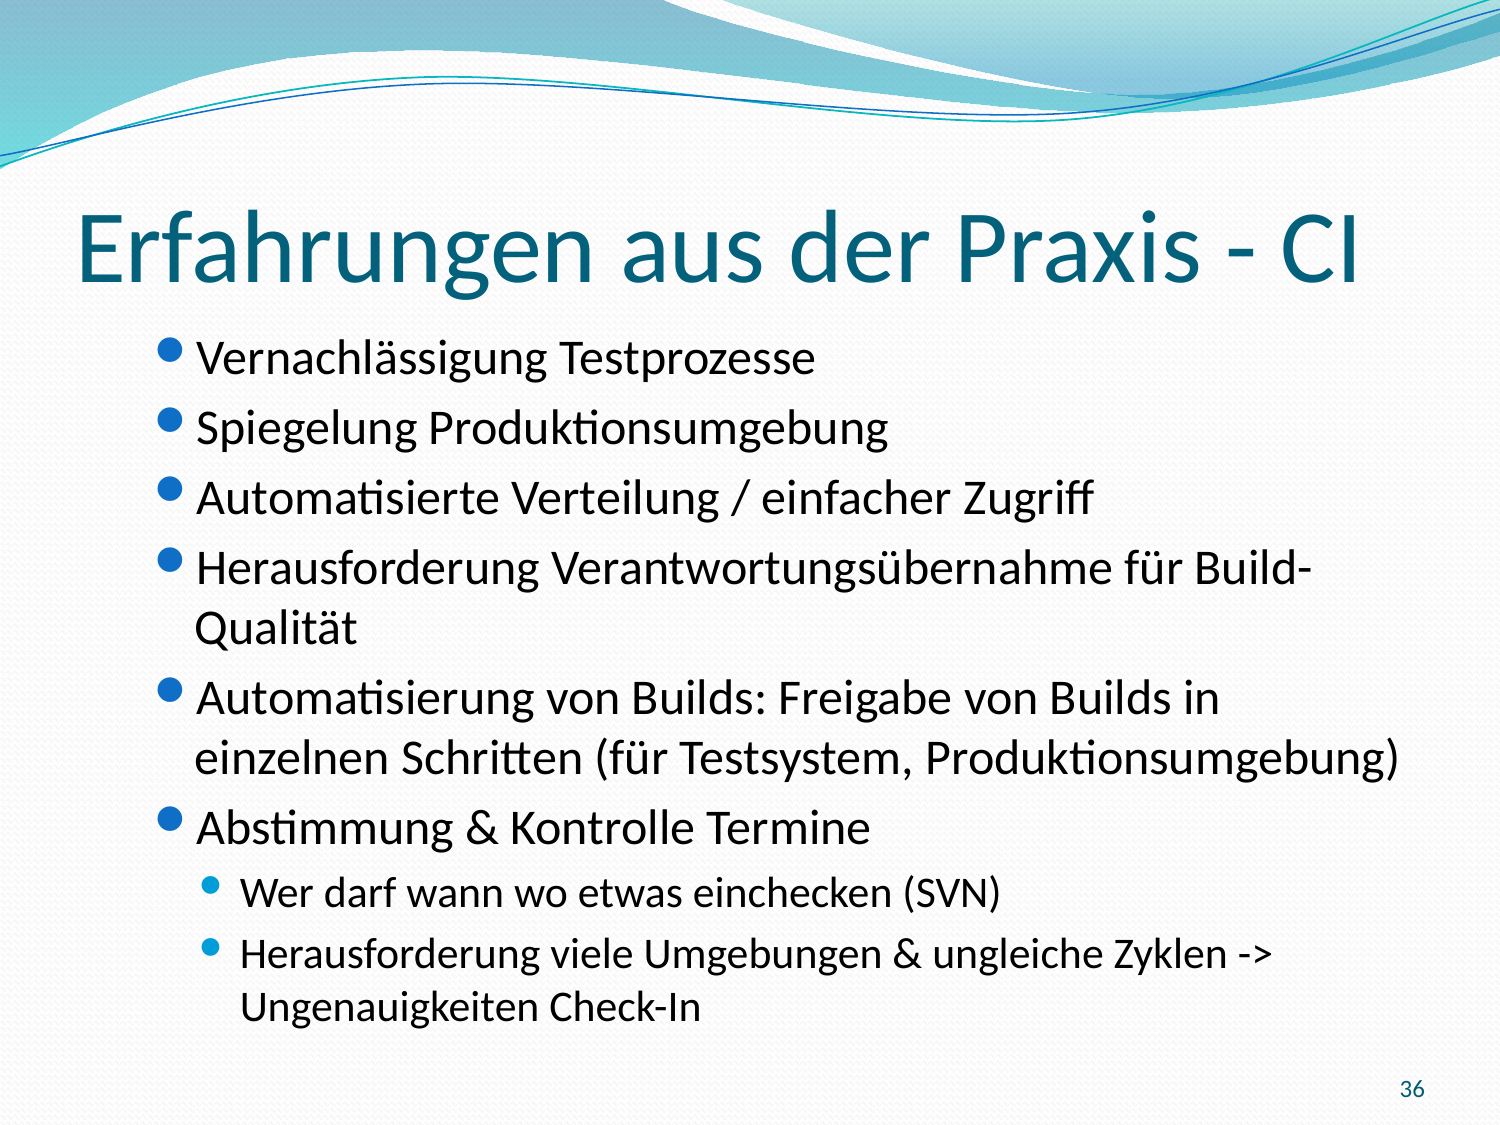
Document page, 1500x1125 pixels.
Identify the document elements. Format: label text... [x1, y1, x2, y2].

list Vernachlässigung Testprozesse Spiegelung Produktionsumgebung Automatisierte Verteilung / einfacher Zugriff Herausforderung Verantwortungsübernahme für Build-Qualität Automatisierung von Builds: Freigabe von Builds in einzelnen Schritten (für Testsystem, Produktionsumgebung) Abstimmung & Kontrolle Termine Wer darf wann wo etwas einchecken (SVN) Herausforderung viele Umgebungen & ungleiche Zyklen -> Ungenauigkeiten Check-In [75, 317, 1425, 1059]
slide_number 36 [1299, 1042, 1425, 1103]
title Erfahrungen aus der Praxis - CI [75, 115, 1447, 303]
